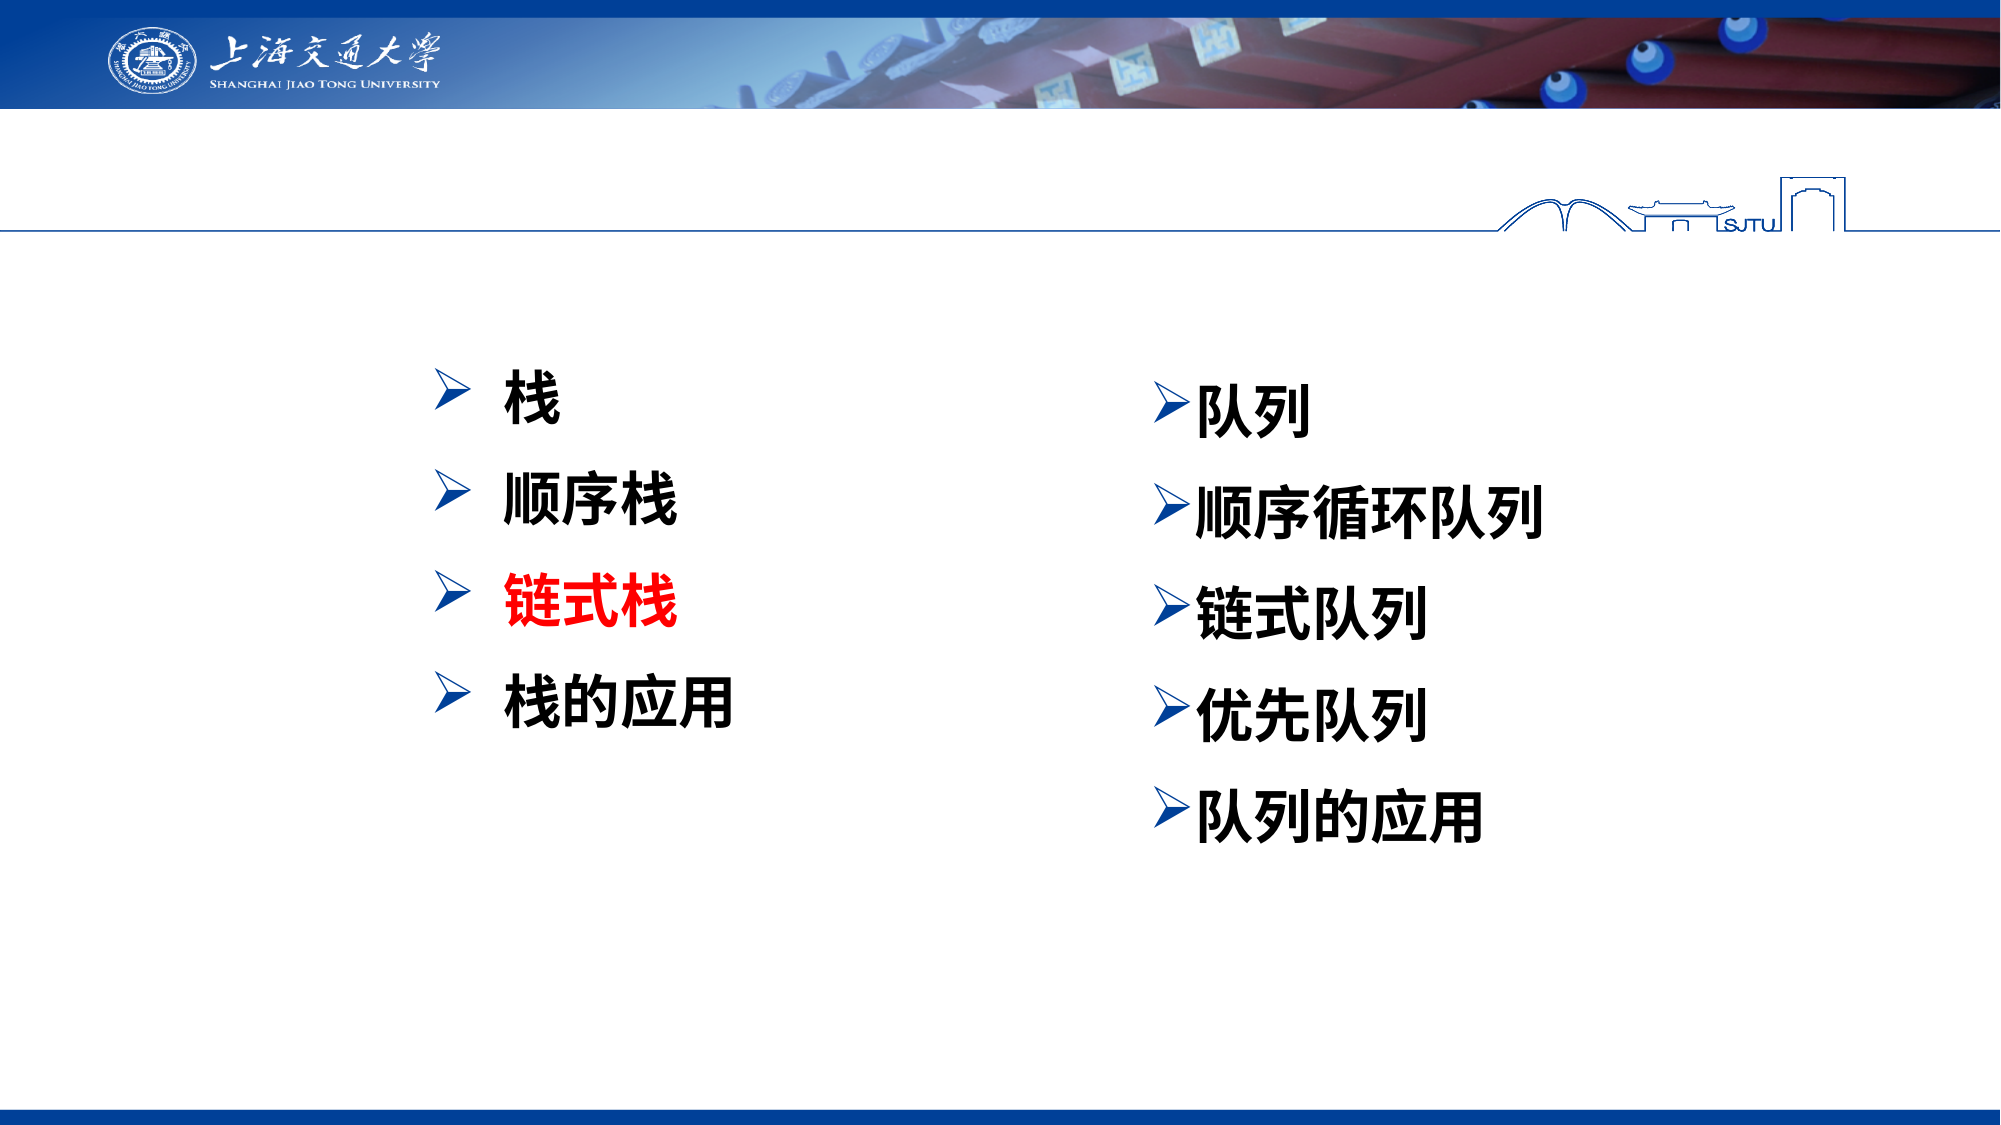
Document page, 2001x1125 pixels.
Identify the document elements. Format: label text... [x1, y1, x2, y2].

list 栈 顺序栈 链式栈 栈的应用 [415, 343, 1062, 877]
text_box 队列 顺序循环队列 链式队列 优先队列 队列的应用 [1134, 356, 1803, 858]
picture [0, 0, 2001, 109]
